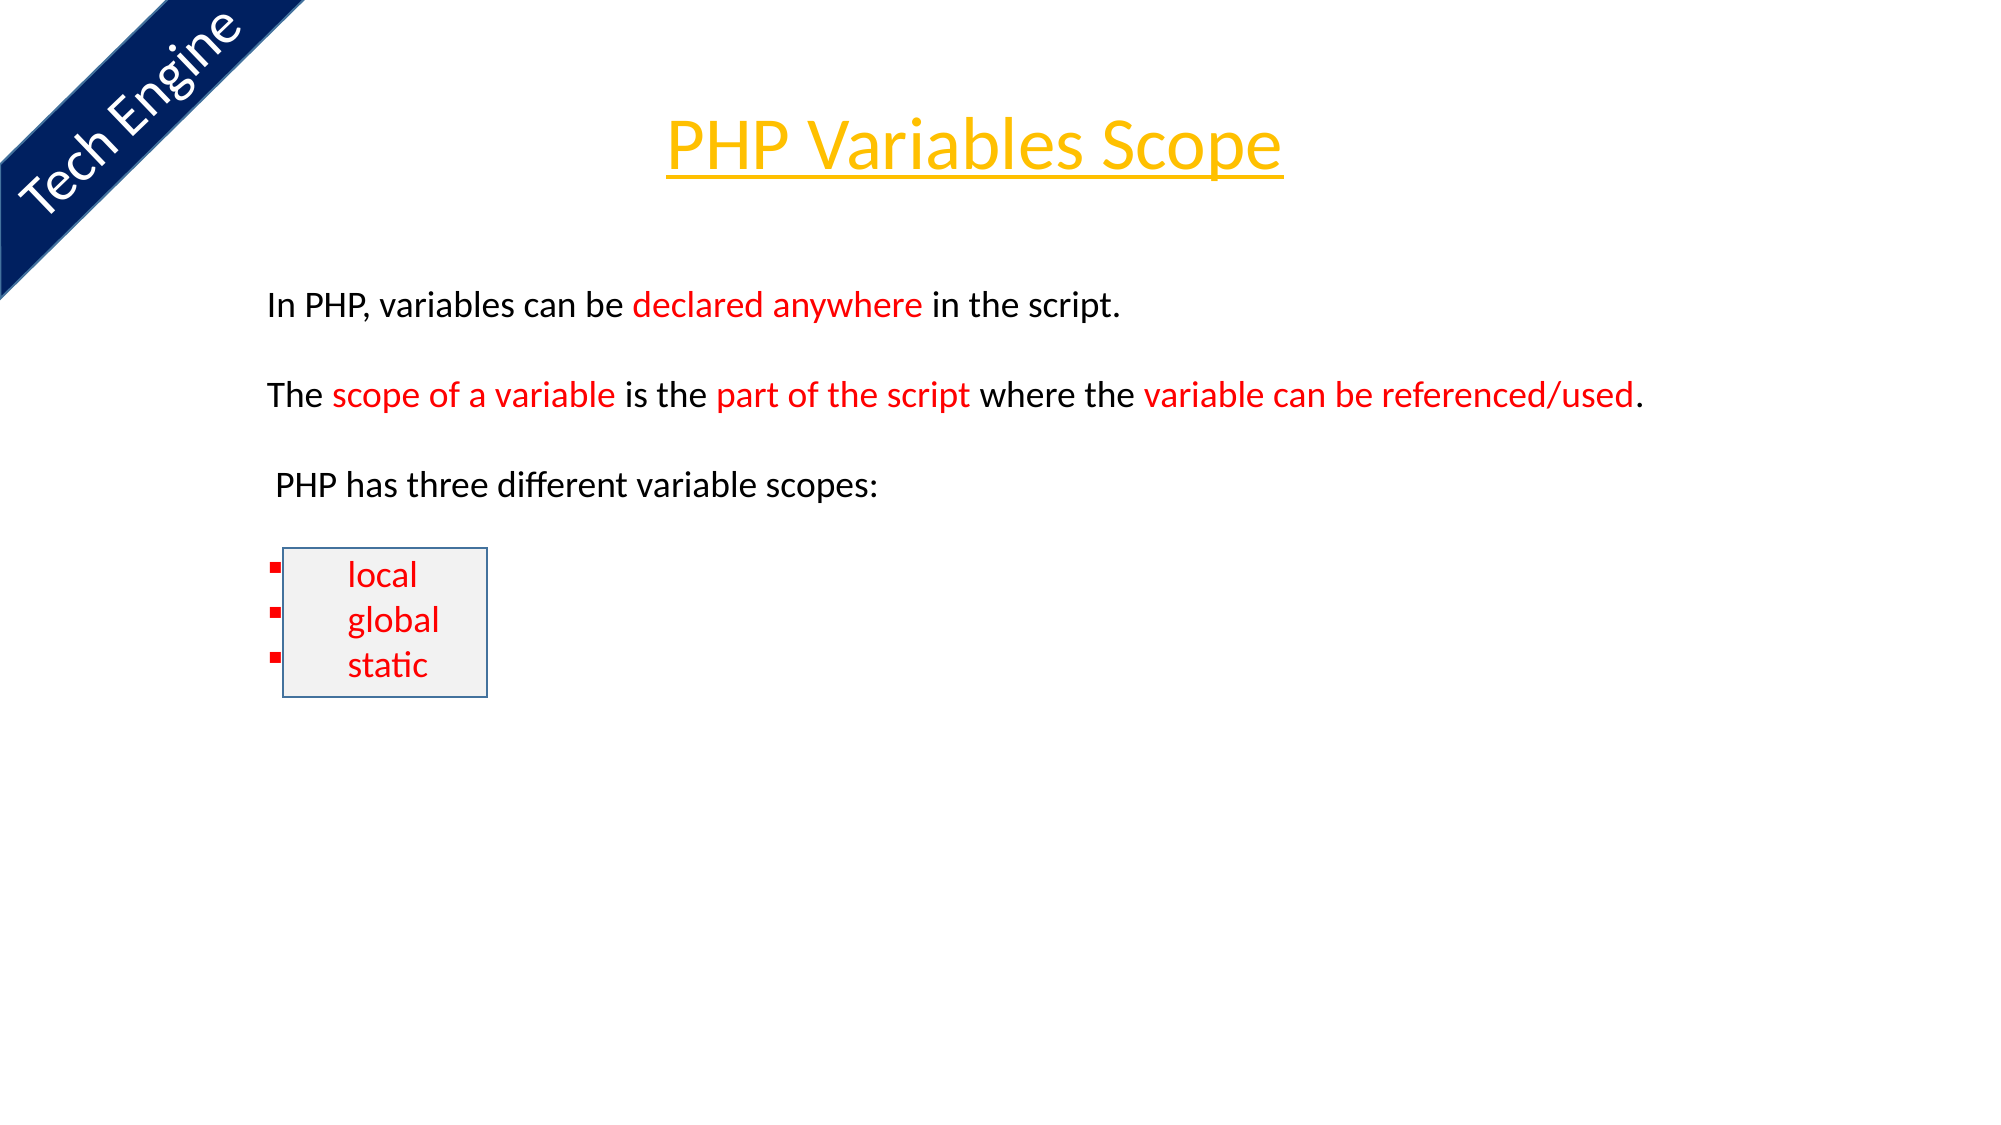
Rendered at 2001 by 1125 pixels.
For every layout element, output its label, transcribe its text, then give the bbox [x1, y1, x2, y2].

text_box [0, 0, 305, 301]
text_box PHP Variables Scope [651, 87, 1299, 238]
text_box In PHP, variables can be declared anywhere in the script. The scope of a variable is the part of the script where the variable can be referenced/used. PHP has three different variable scopes: local global static [251, 272, 1660, 693]
text_box Tech Engine [0, 0, 293, 247]
text_box [282, 693, 488, 698]
